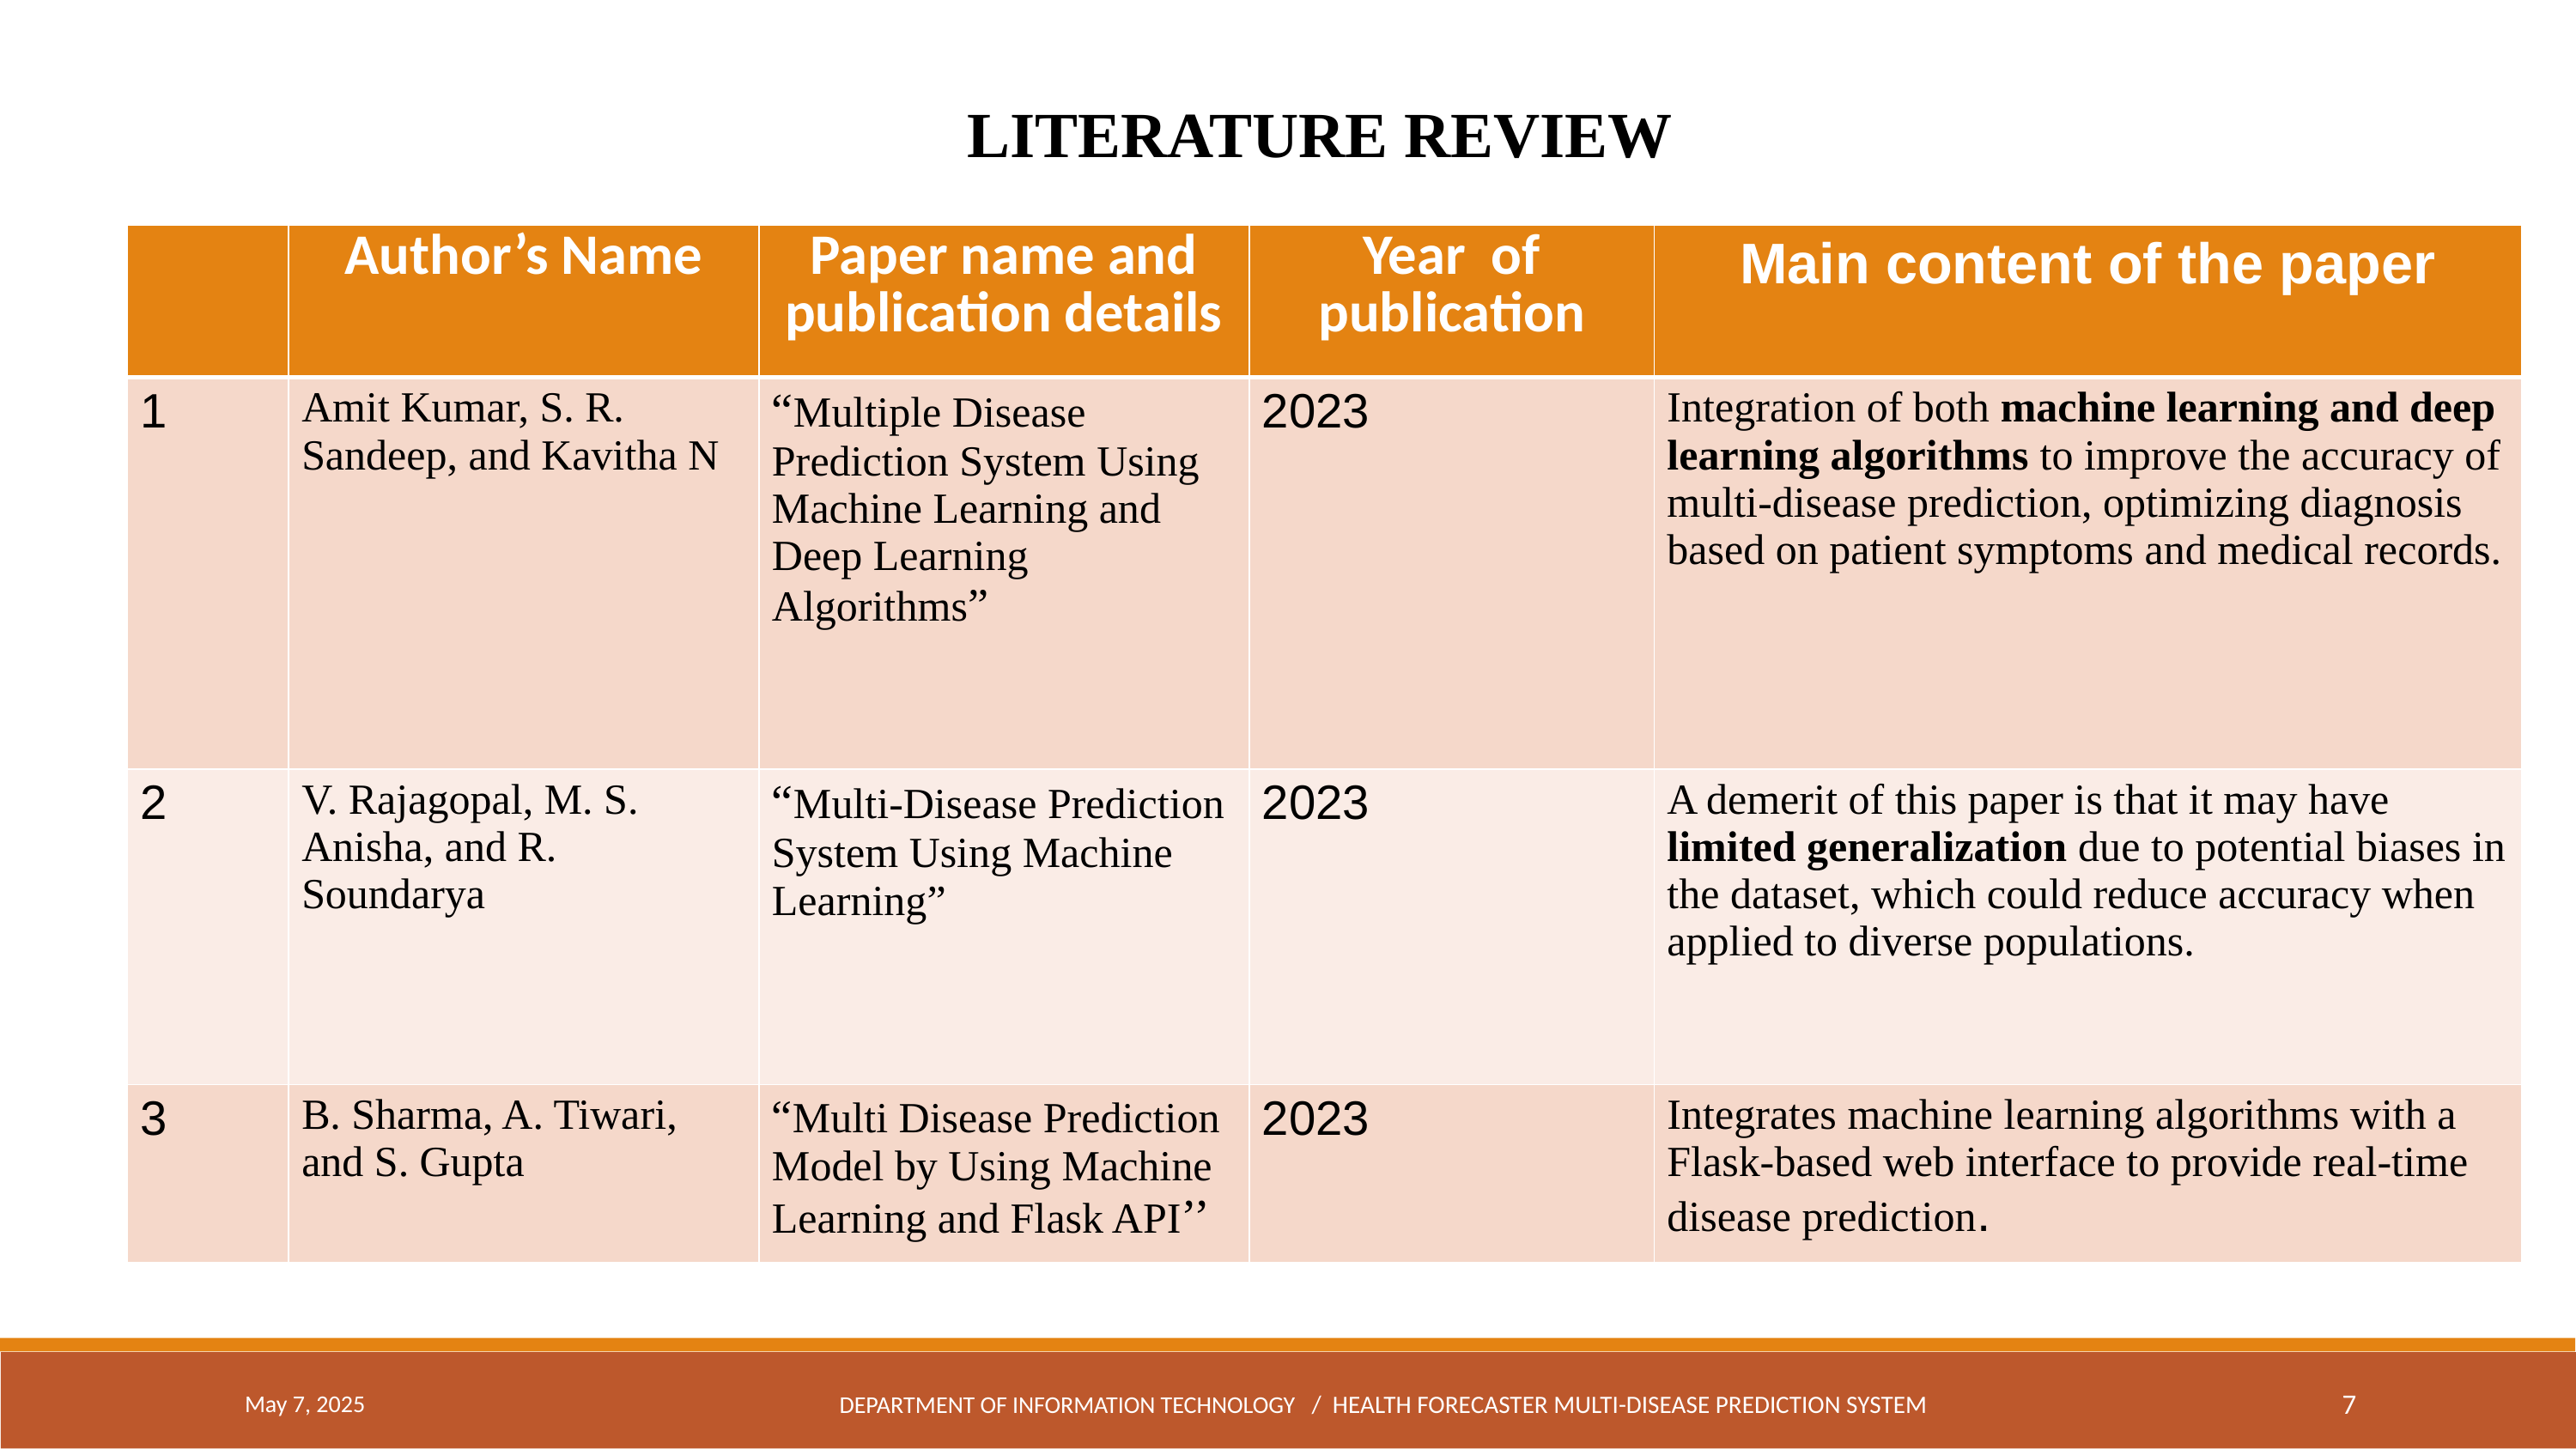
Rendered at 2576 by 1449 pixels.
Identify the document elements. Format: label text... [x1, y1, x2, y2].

table_cell Integration of both machine learning and deep learning algorithms to improve the accuracy of multi-disease prediction, optimizing diagnosis based on patient symptoms and medical records. [1655, 379, 2521, 768]
table_cell “Multi Disease Prediction Model by Using Machine Learning and Flask API’’ [760, 1085, 1249, 1262]
table_header Main content of the paper [1655, 226, 2521, 375]
table_cell 2023 [1250, 770, 1654, 1084]
text_box LITERATURE REVIEW [100, 48, 2476, 178]
table_cell 2023 [1250, 1085, 1654, 1262]
table_header Paper name and publication details [760, 226, 1249, 375]
footer DEPARTMENT OF INFORMATION TECHNOLOGY / HEALTH FORECASTER MULTI-DISEASE PREDICTION SYSTEM [779, 1364, 1989, 1442]
table_header [128, 226, 288, 375]
slide_number 7 [2092, 1364, 2369, 1442]
table_cell Amit Kumar, S. R. Sandeep, and Kavitha N [289, 379, 758, 768]
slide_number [232, 1364, 755, 1442]
table_cell 2023 [1250, 379, 1654, 768]
table_cell A demerit of this paper is that it may have limited generalization due to potential biases in the dataset, which could reduce accuracy when applied to diverse populations. [1655, 770, 2521, 1084]
table_cell 3 [128, 1085, 288, 1262]
table_cell Integrates machine learning algorithms with a Flask-based web interface to provide real-time disease prediction. [1655, 1085, 2521, 1262]
table_cell 1 [128, 379, 288, 768]
table_header Author’s Name [289, 226, 758, 375]
table_header Year of publication [1250, 226, 1654, 375]
table_cell V. Rajagopal, M. S. Anisha, and R. Soundarya [289, 770, 758, 1084]
table_cell “Multi-Disease Prediction System Using Machine Learning” [760, 770, 1249, 1084]
table_cell 2 [128, 770, 288, 1084]
table_cell B. Sharma, A. Tiwari, and S. Gupta [289, 1085, 758, 1262]
table_cell “Multiple Disease Prediction System Using Machine Learning and Deep Learning Algorithms” [760, 379, 1249, 768]
